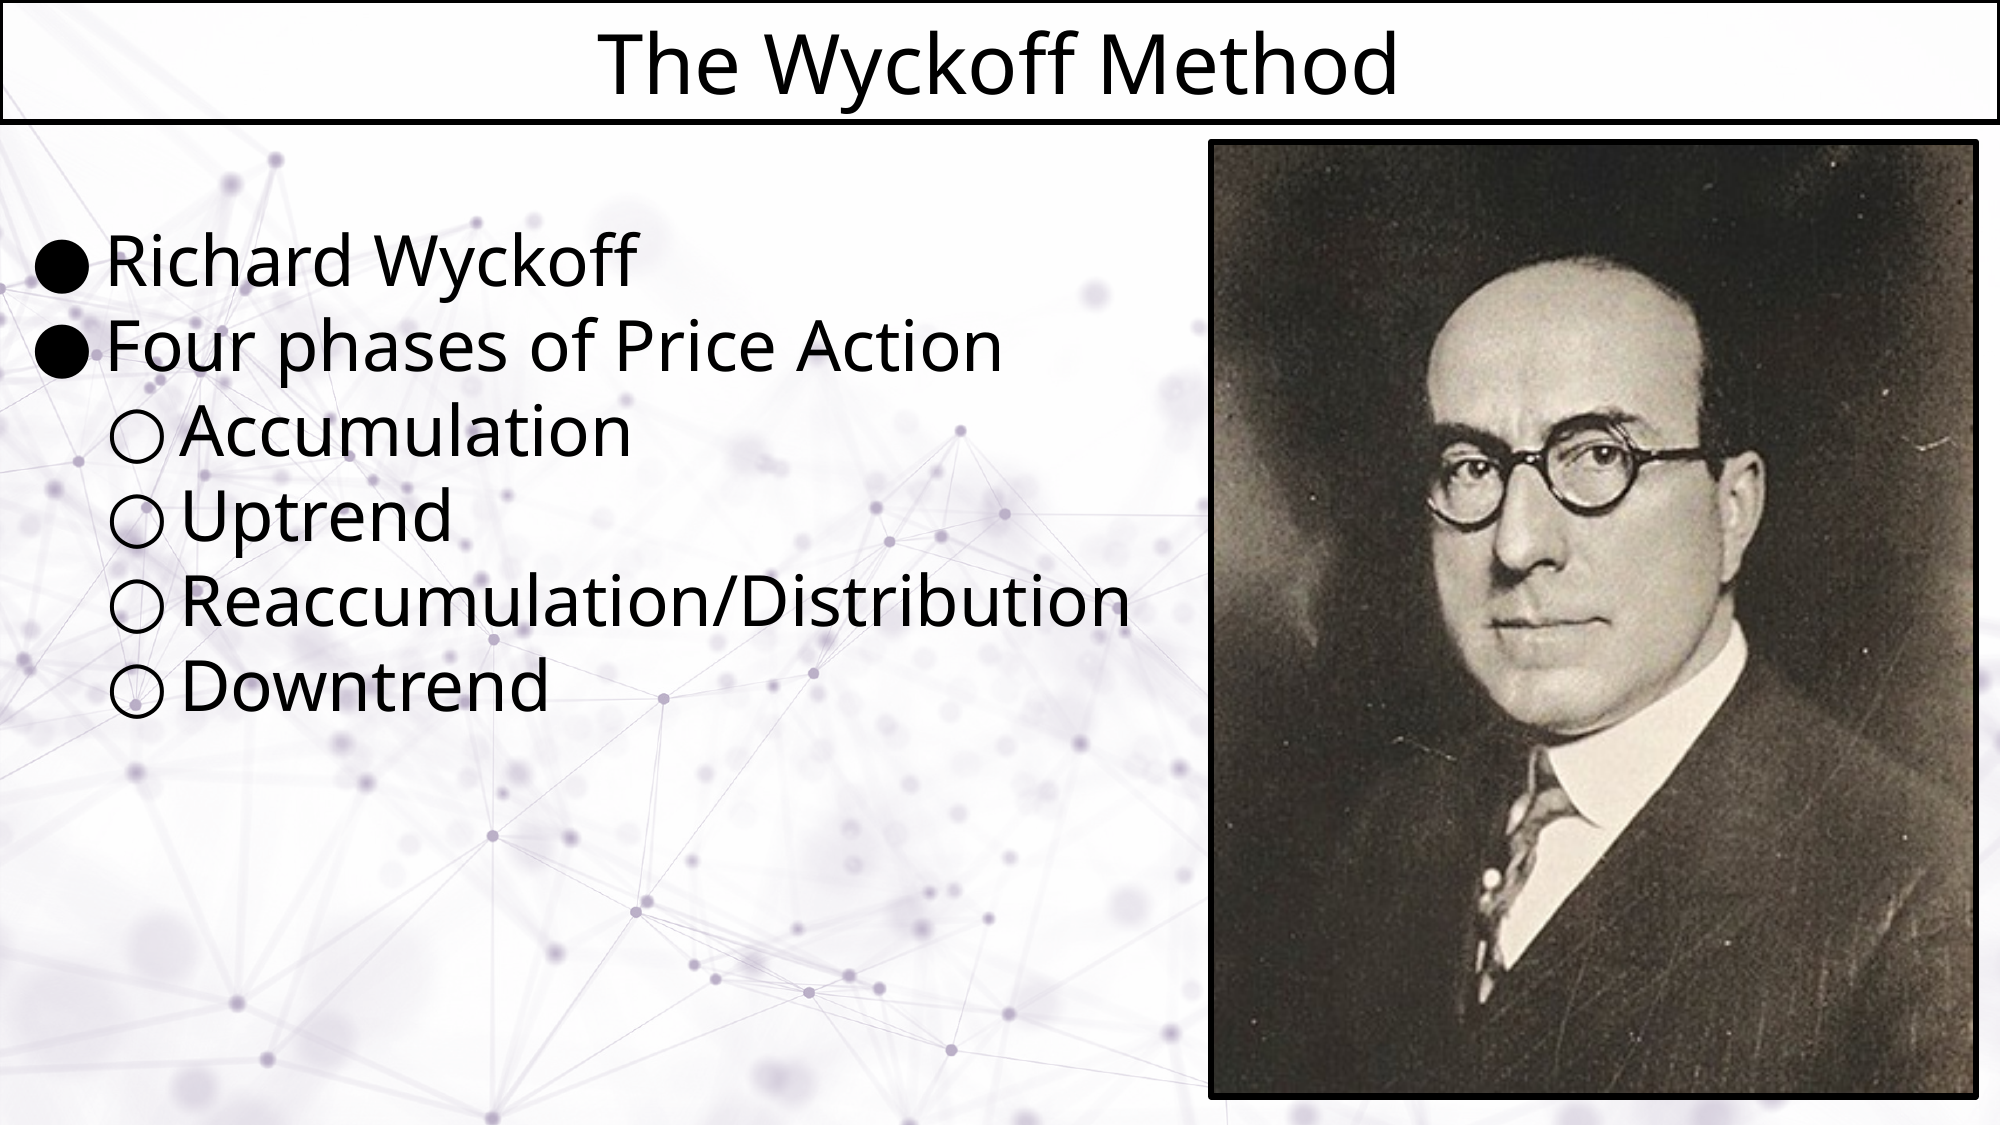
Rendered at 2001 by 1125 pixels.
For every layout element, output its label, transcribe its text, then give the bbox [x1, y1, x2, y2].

title The Wyckoff Method [0, 0, 2000, 123]
text_box Richard Wyckoff Four phases of Price Action Accumulation Uptrend Reaccumulation/Distribution Downtrend [14, 200, 1197, 741]
picture [1213, 144, 1974, 1094]
